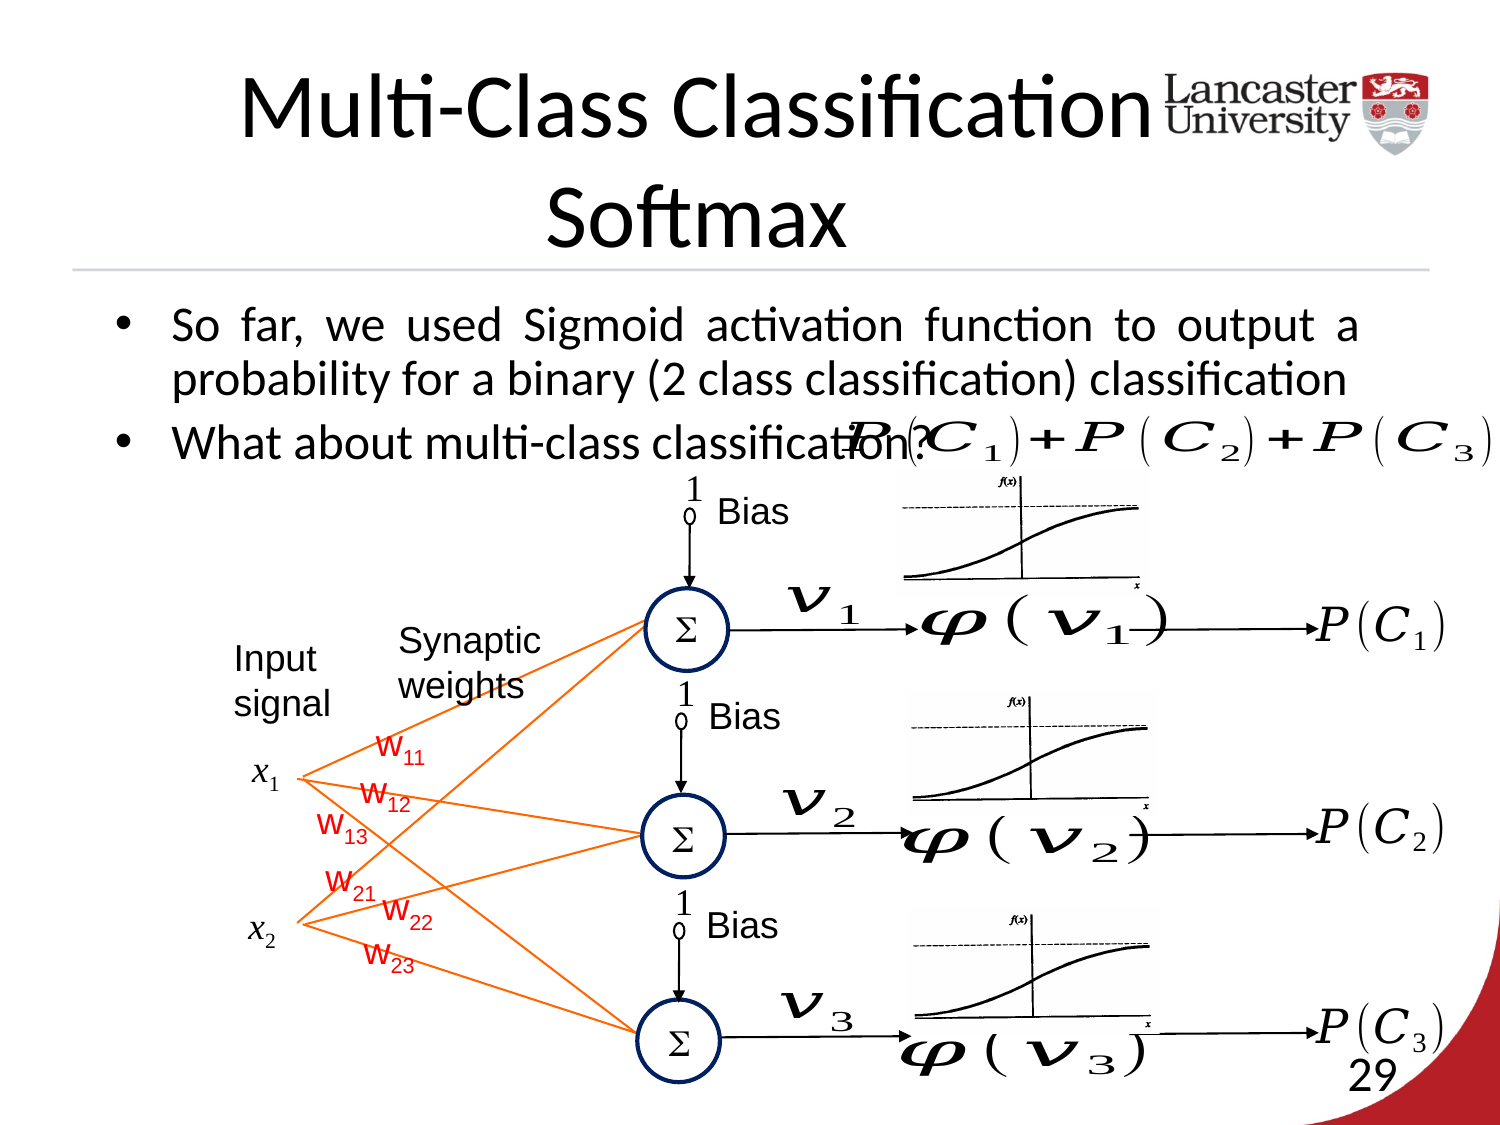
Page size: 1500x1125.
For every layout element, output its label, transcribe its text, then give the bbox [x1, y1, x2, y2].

text_box w22 [367, 875, 449, 942]
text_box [645, 587, 729, 672]
text_box w12 [345, 758, 427, 825]
text_box [1148, 827, 1319, 841]
picture [897, 469, 1149, 596]
text_box w13 [302, 789, 383, 856]
text_box So far, we used Sigmoid activation function to output a probability for a binary (2 class classification) classification What about multi-class classification? [100, 290, 1376, 1125]
text_box w21 [310, 846, 392, 913]
text_box [1164, 1026, 1319, 1034]
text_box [723, 773, 914, 835]
text_box Input signal [218, 626, 346, 731]
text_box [721, 976, 905, 1038]
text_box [641, 794, 726, 878]
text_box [670, 455, 806, 589]
picture [908, 907, 1160, 1034]
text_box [728, 569, 919, 631]
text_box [661, 660, 797, 794]
text_box w23 [348, 919, 430, 986]
text_box x2 [233, 894, 332, 961]
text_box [636, 999, 721, 1083]
picture [0, 0, 1500, 1125]
text_box x1 [237, 737, 335, 804]
text_box Synaptic weights [383, 608, 557, 713]
text_box w11 [361, 711, 441, 777]
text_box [659, 870, 795, 1004]
picture [906, 690, 1158, 816]
text_box 29 [962, 1034, 1413, 1094]
text_box [1165, 622, 1319, 636]
text_box Multi-Class Classification Softmax [0, 38, 1401, 226]
